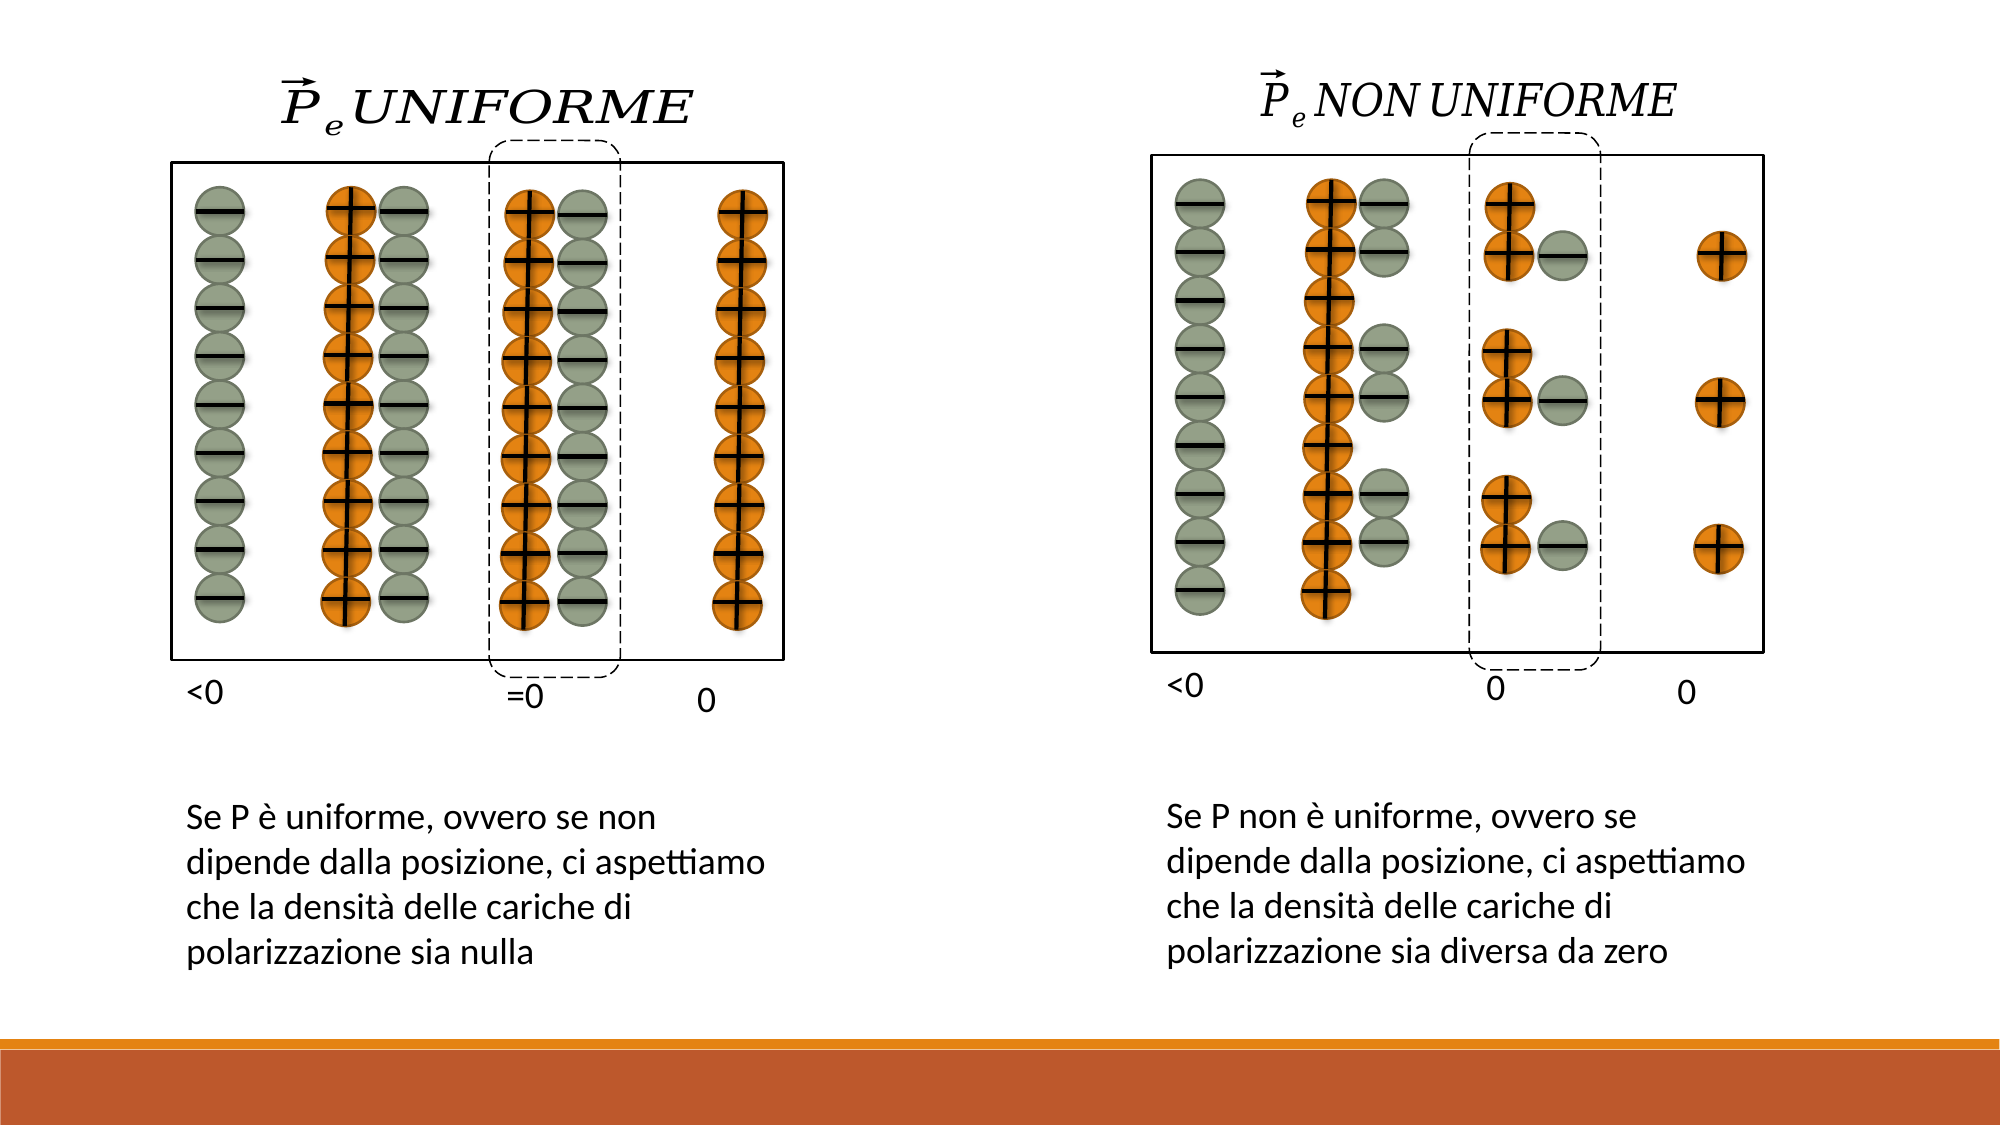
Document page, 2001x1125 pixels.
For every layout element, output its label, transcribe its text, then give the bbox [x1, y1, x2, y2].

text_box Se P è uniforme, ovvero se non dipende dalla posizione, ci aspettiamo che la densità delle cariche di polarizzazione sia nulla [171, 784, 784, 980]
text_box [170, 74, 825, 732]
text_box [1151, 67, 1805, 725]
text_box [488, 139, 621, 728]
text_box Se P non è uniforme, ovvero se dipende dalla posizione, ci aspettiamo che la densità delle cariche di polarizzazione sia diversa da zero [1151, 784, 1764, 979]
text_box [1468, 132, 1624, 721]
